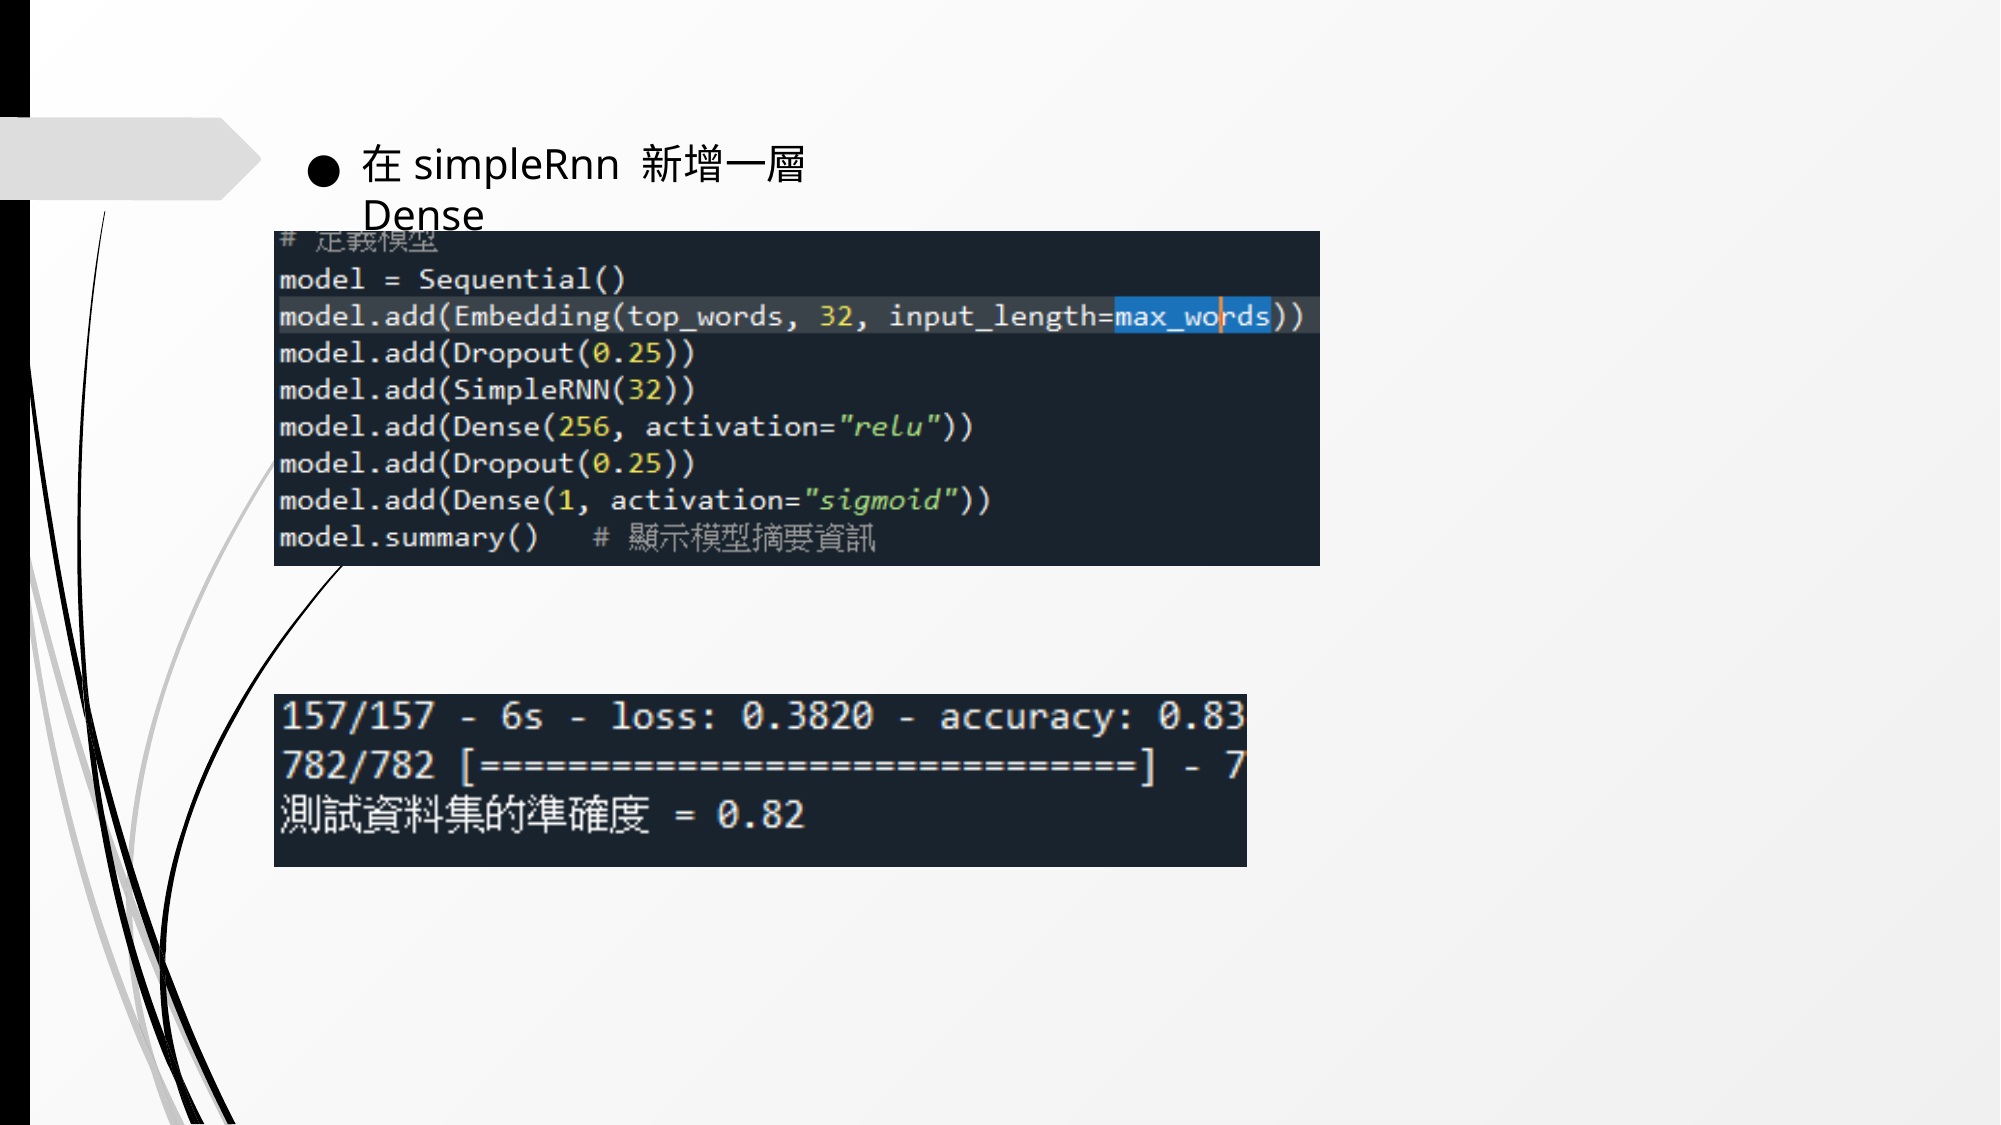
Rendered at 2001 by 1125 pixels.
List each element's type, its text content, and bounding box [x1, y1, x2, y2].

text_box 在simpleRnn 新增一層Dense [290, 130, 934, 230]
picture [274, 694, 1247, 868]
picture [274, 231, 1320, 567]
